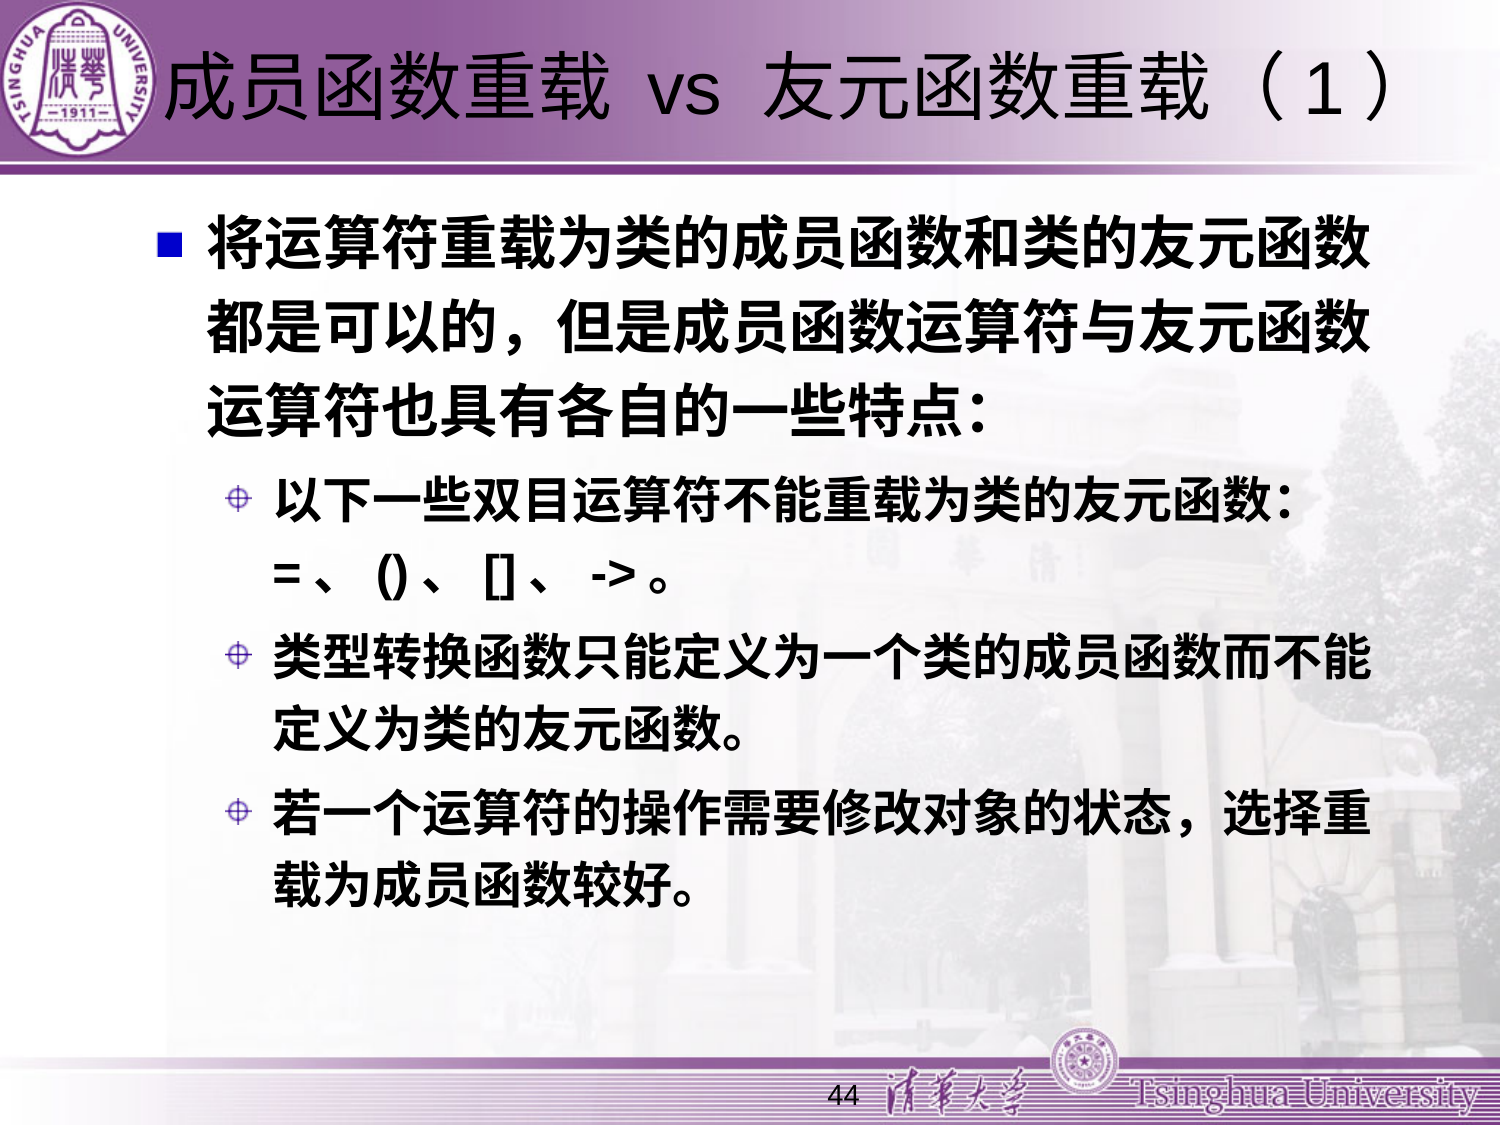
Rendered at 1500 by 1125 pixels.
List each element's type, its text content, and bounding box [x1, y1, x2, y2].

title 成员函数重载 vs 友元函数重载（1） [147, 19, 1500, 149]
picture [0, 0, 1500, 1125]
slide_number 44 [632, 1068, 876, 1125]
list 将运算符重载为类的成员函数和类的友元函数都是可以的，但是成员函数运算符与友元函数运算符也具有各自的一些特点： 以下一些双目运算符不能重载为类的友元函数：=、()、[]、->。 类型转换函数只能定义为一个类的成员函数而不能定义为类的友元函数。 若一个运算符的操作需要修改对象的状态，选择重载为成员函数较好。 [135, 184, 1436, 1047]
